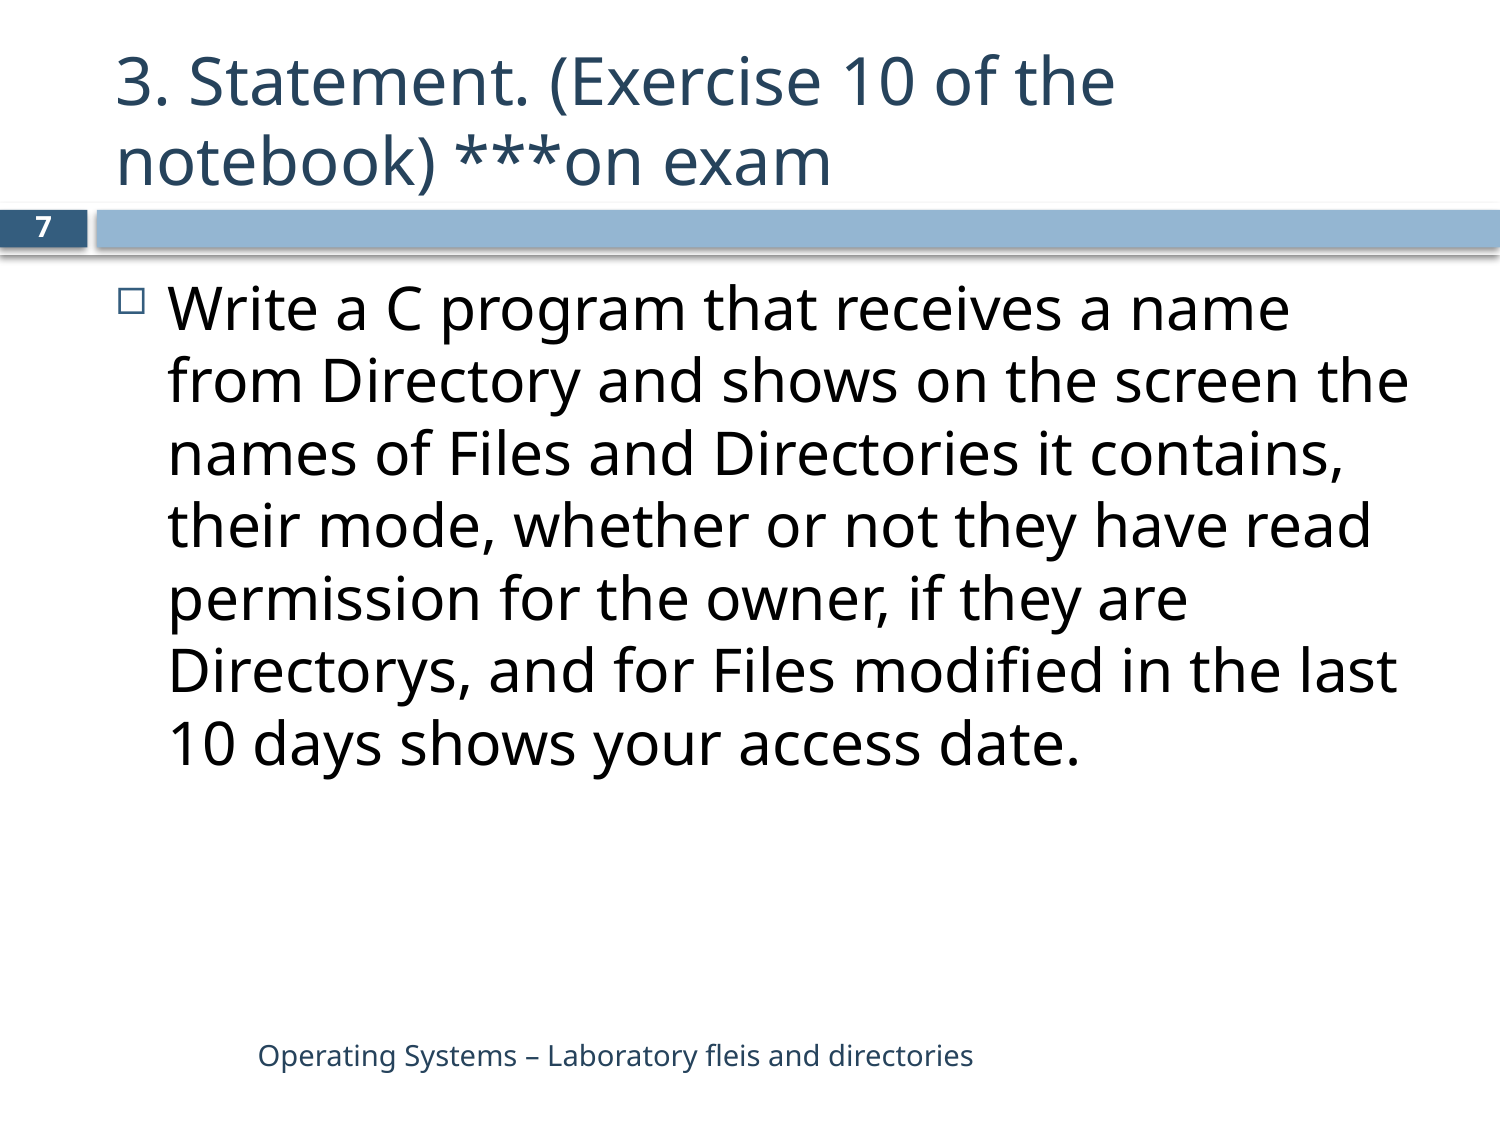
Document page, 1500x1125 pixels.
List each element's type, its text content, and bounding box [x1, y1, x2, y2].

slide_number 7 [0, 208, 88, 249]
list Write a C program that receives a name from Directory and shows on the screen the names of Files and Directories it contains, their mode, whether or not they have read permission for the owner, if they are Directorys, and for Files modified in the last 10 days shows your access date. [100, 262, 1439, 1001]
footer Operating Systems – Laboratory fleis and directories [99, 1025, 990, 1085]
title 3. Statement. (Exercise 10 of the notebook) ***on exam [100, 37, 1439, 201]
